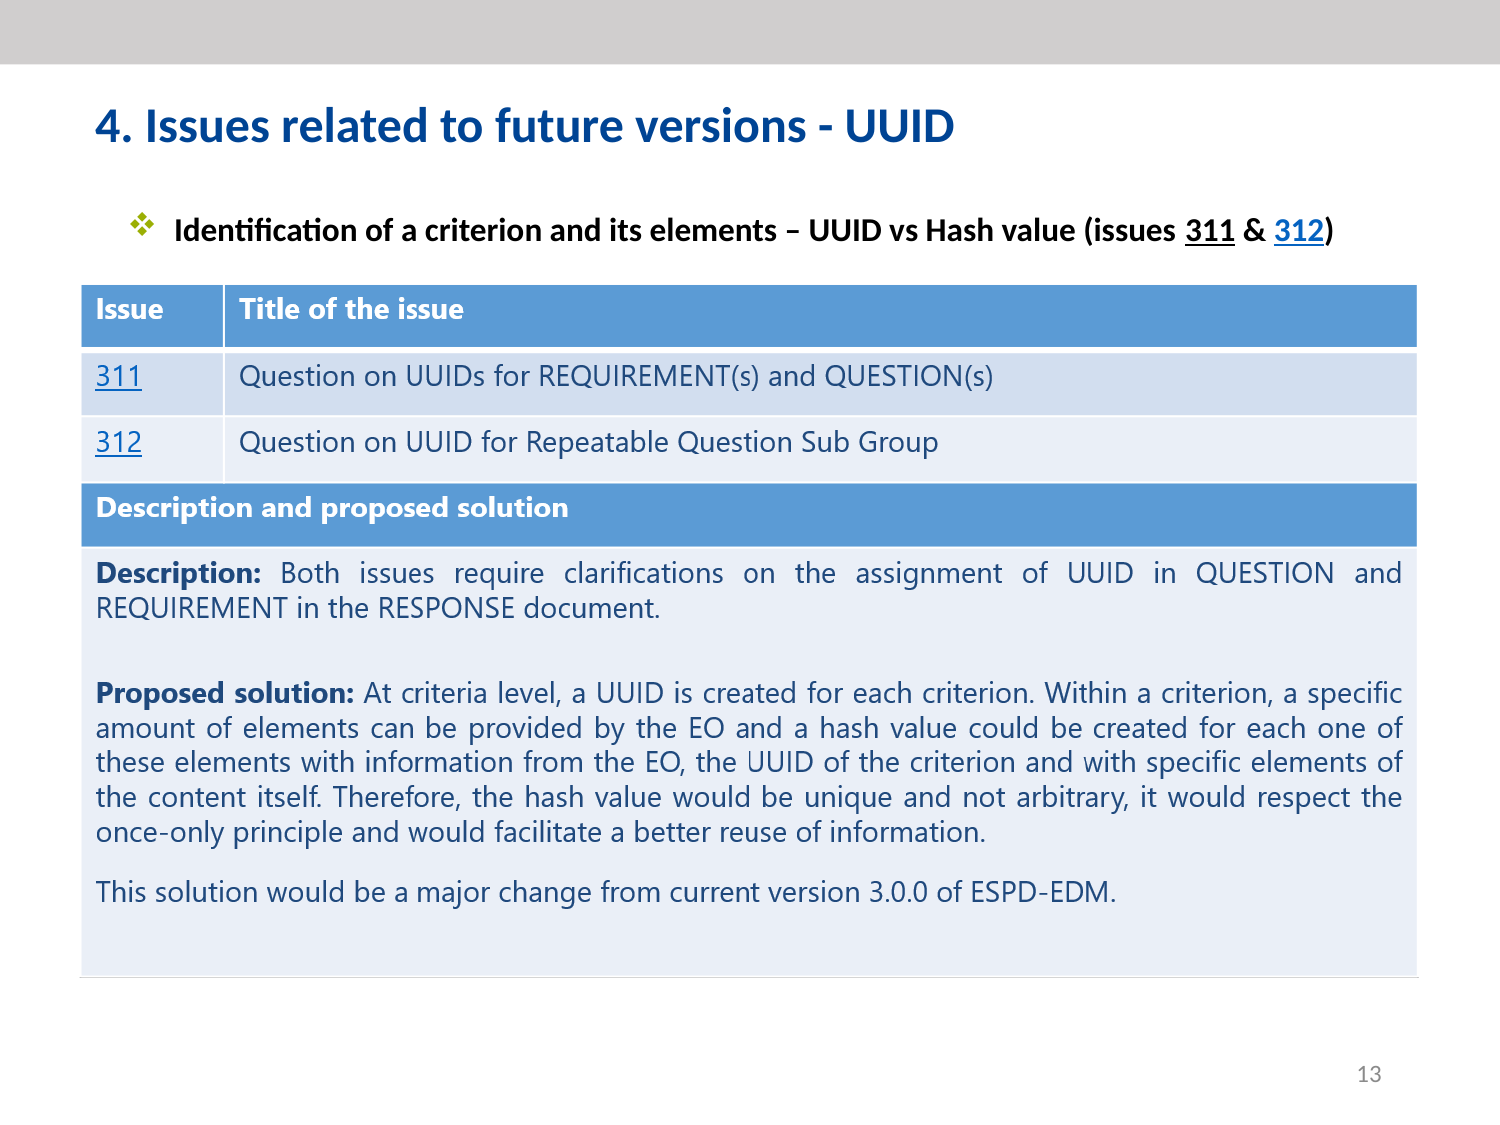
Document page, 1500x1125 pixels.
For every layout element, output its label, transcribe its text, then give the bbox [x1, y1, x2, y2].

slide_number 13 [1059, 1042, 1397, 1103]
picture [79, 282, 1421, 978]
text_box Identification of a criterion and its elements – UUID vs Hash value (issues 311 & 312) [37, 161, 1438, 336]
text_box 4. Issues related to future versions - UUID [80, 85, 1348, 160]
text_box [0, 0, 1500, 65]
